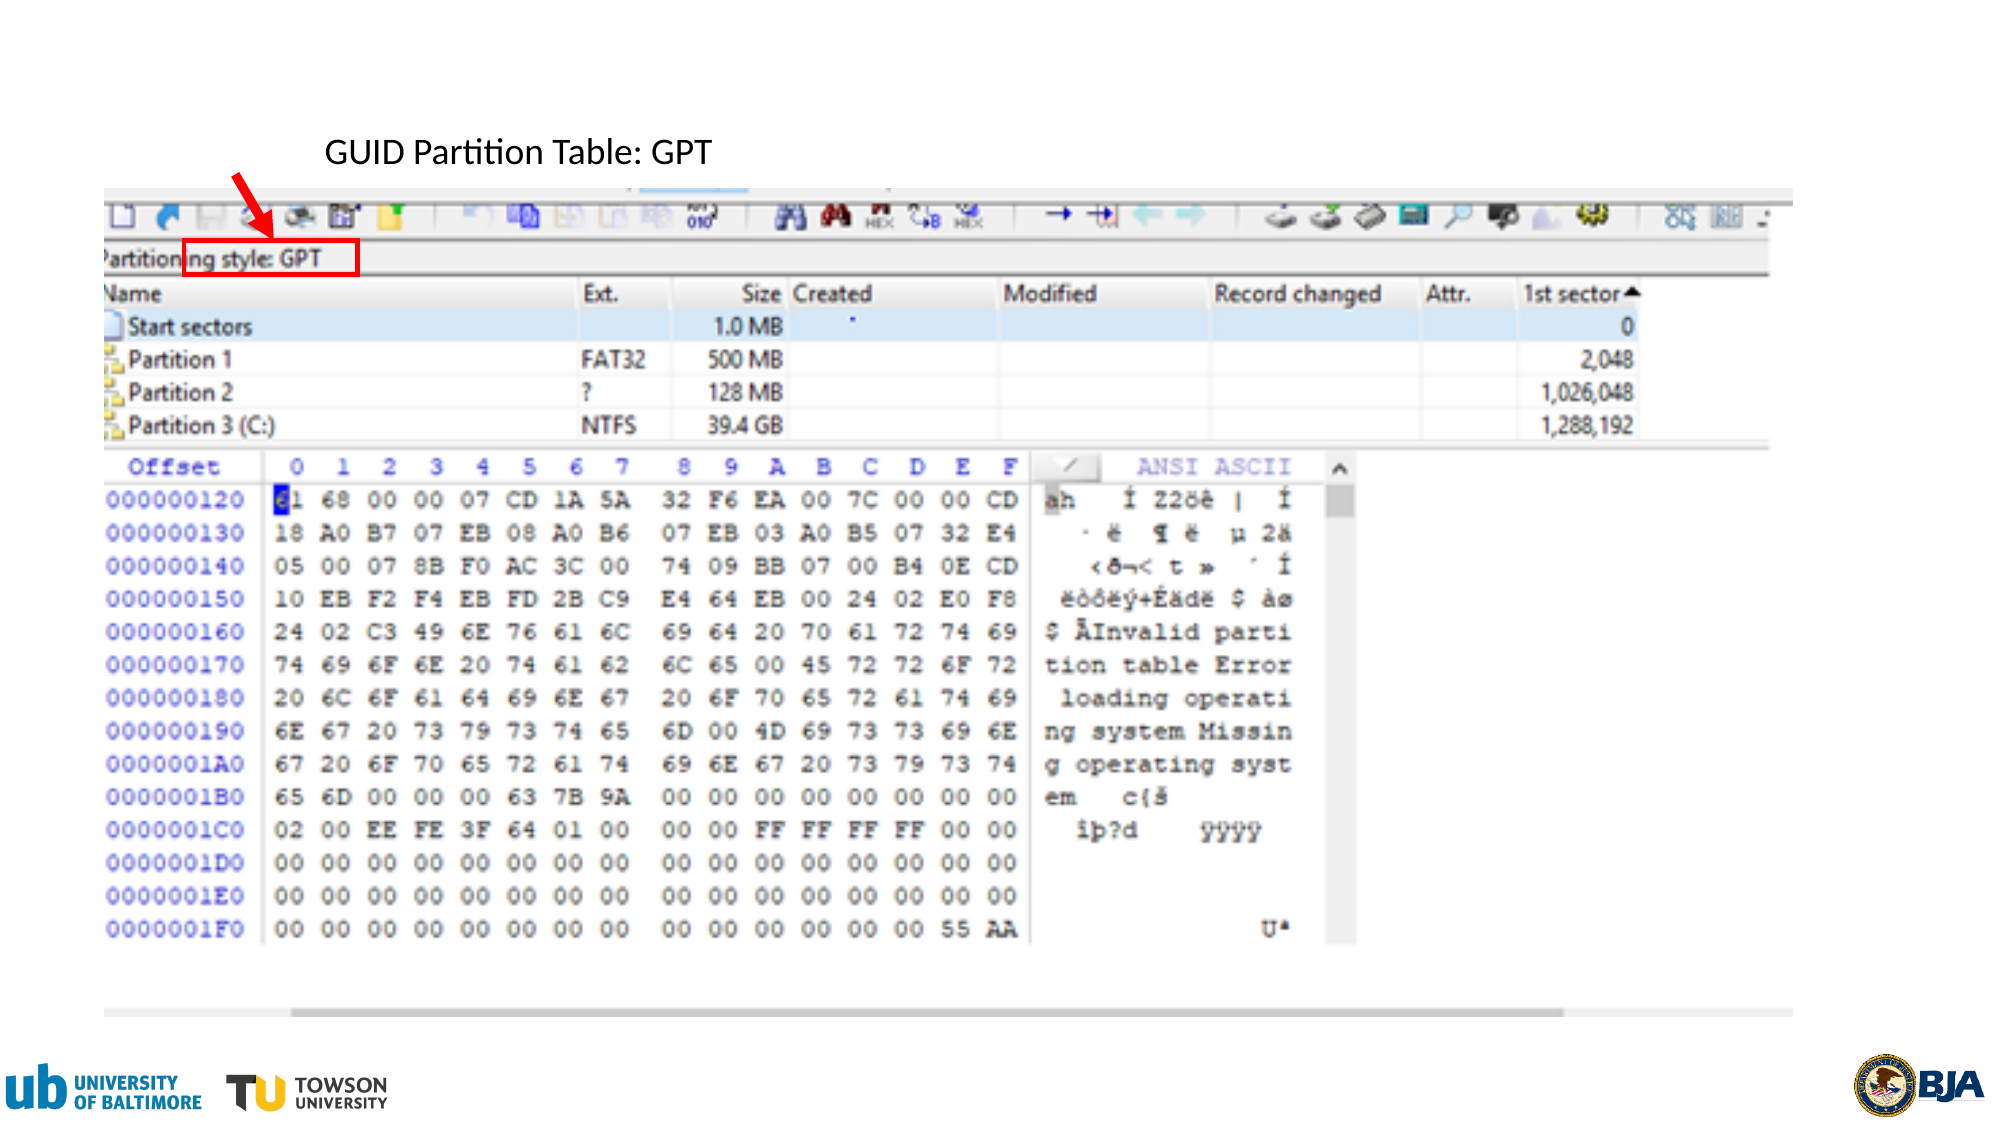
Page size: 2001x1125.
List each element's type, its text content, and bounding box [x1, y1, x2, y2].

picture [0, 1031, 407, 1125]
picture [1854, 1054, 1986, 1117]
picture [104, 188, 1793, 1017]
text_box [235, 174, 274, 241]
text_box GUID Partition Table: GPT [309, 119, 1408, 180]
